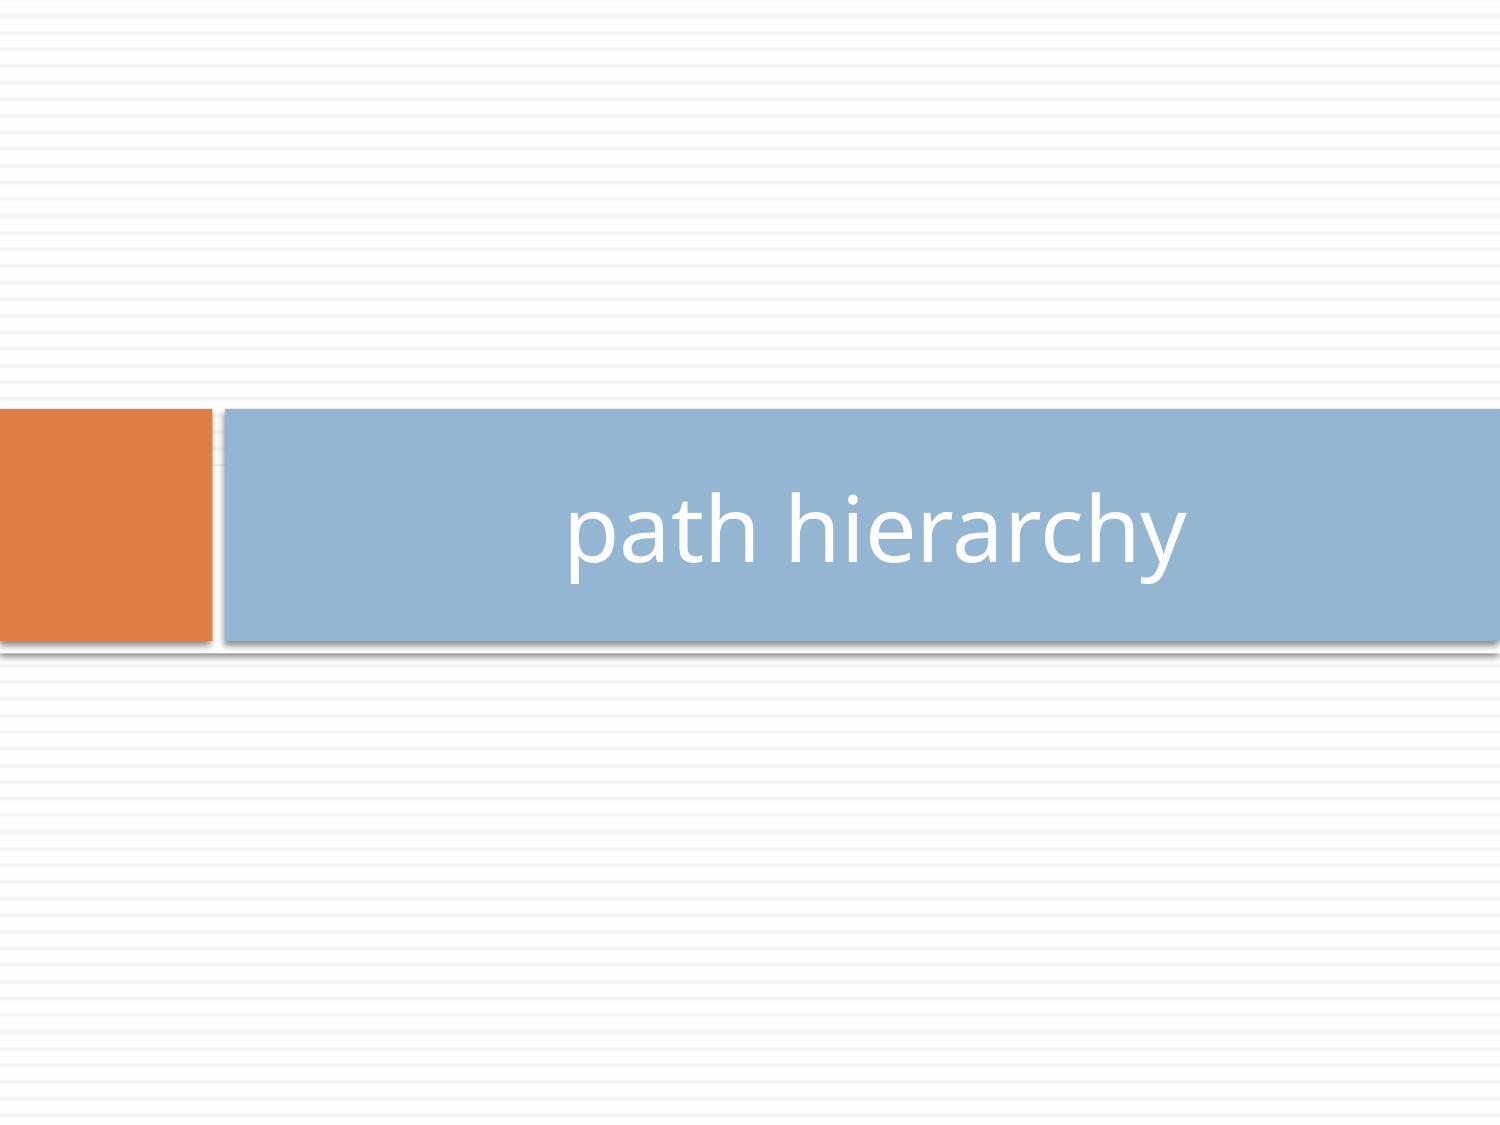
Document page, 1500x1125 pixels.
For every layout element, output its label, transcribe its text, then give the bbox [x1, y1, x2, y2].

title path hierarchy [238, 444, 1489, 607]
